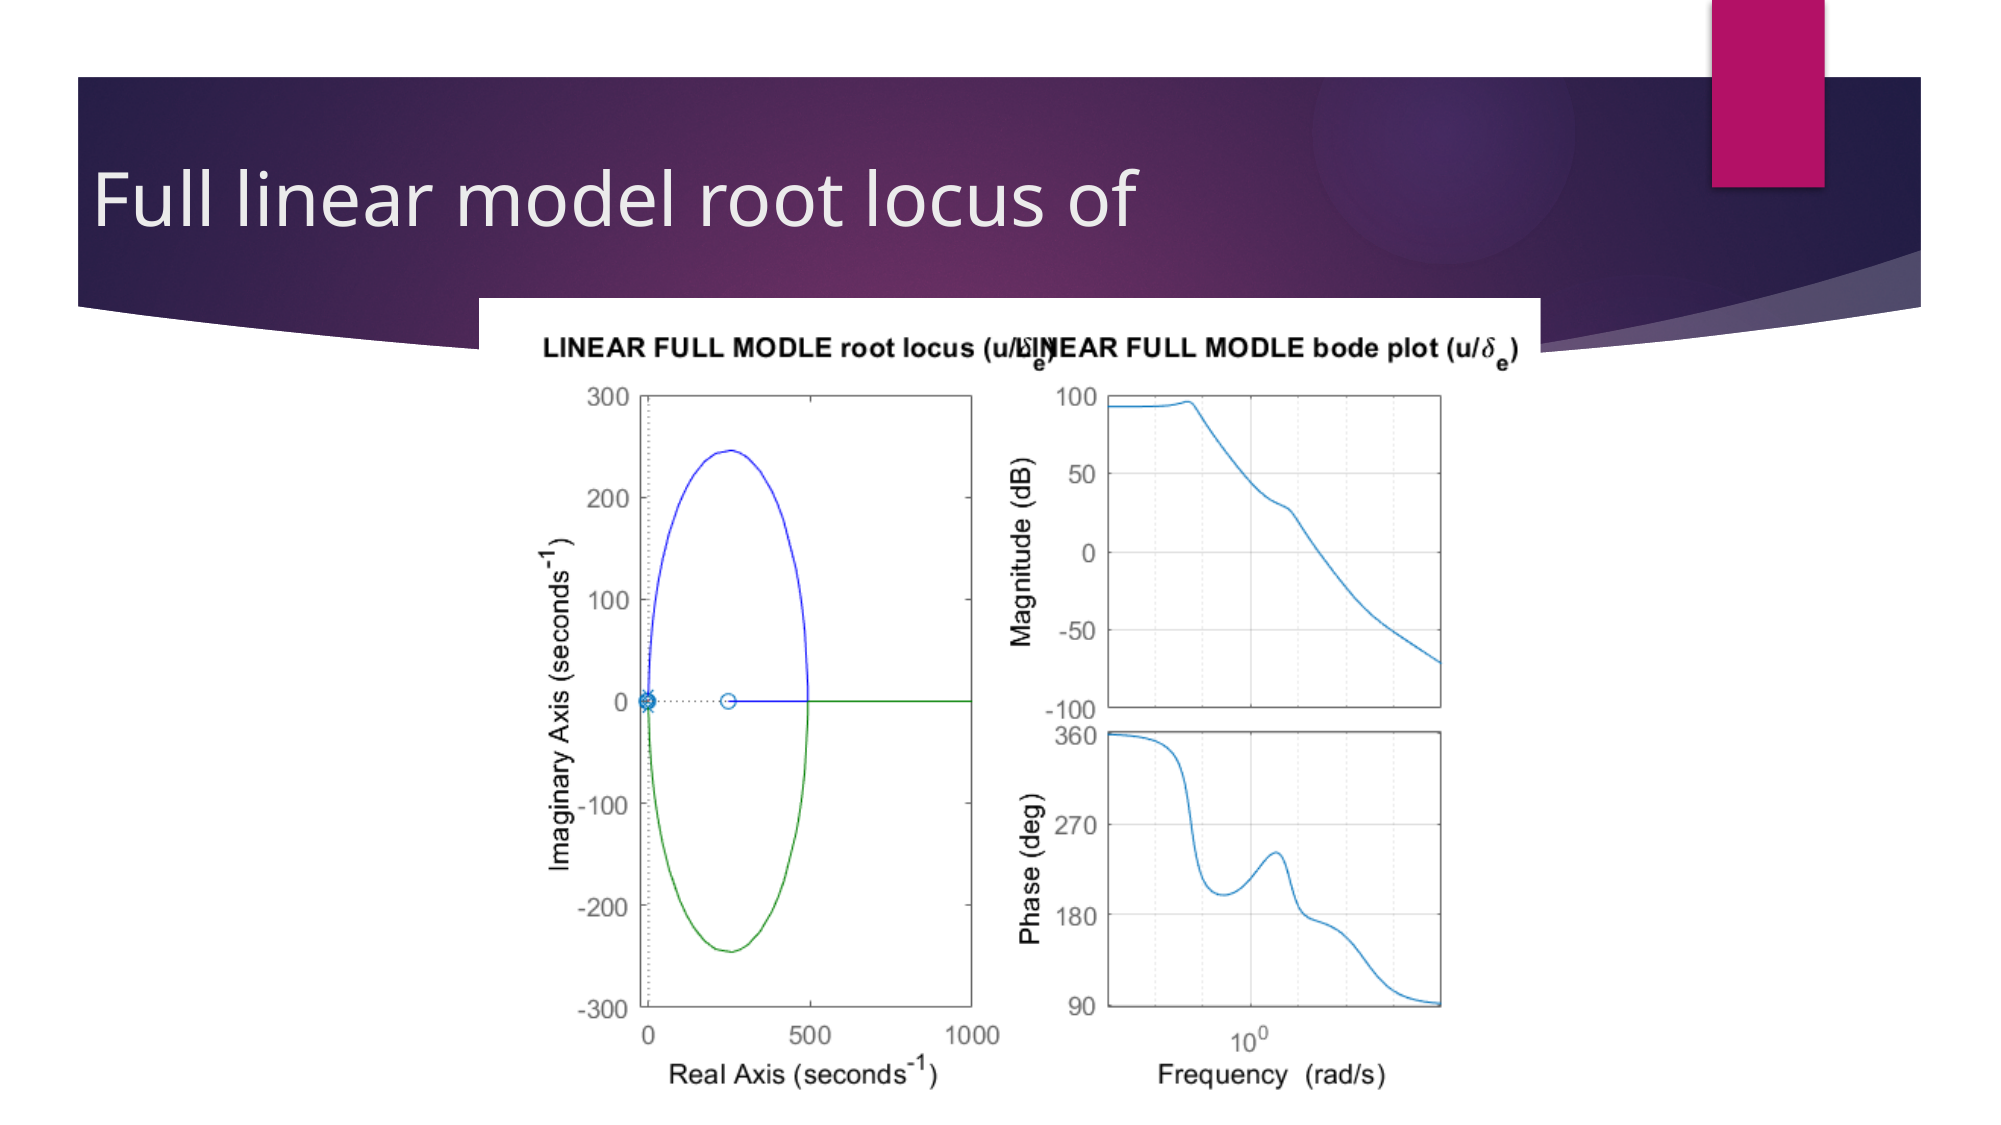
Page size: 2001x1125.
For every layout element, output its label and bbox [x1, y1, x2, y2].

list [478, 297, 1541, 1095]
